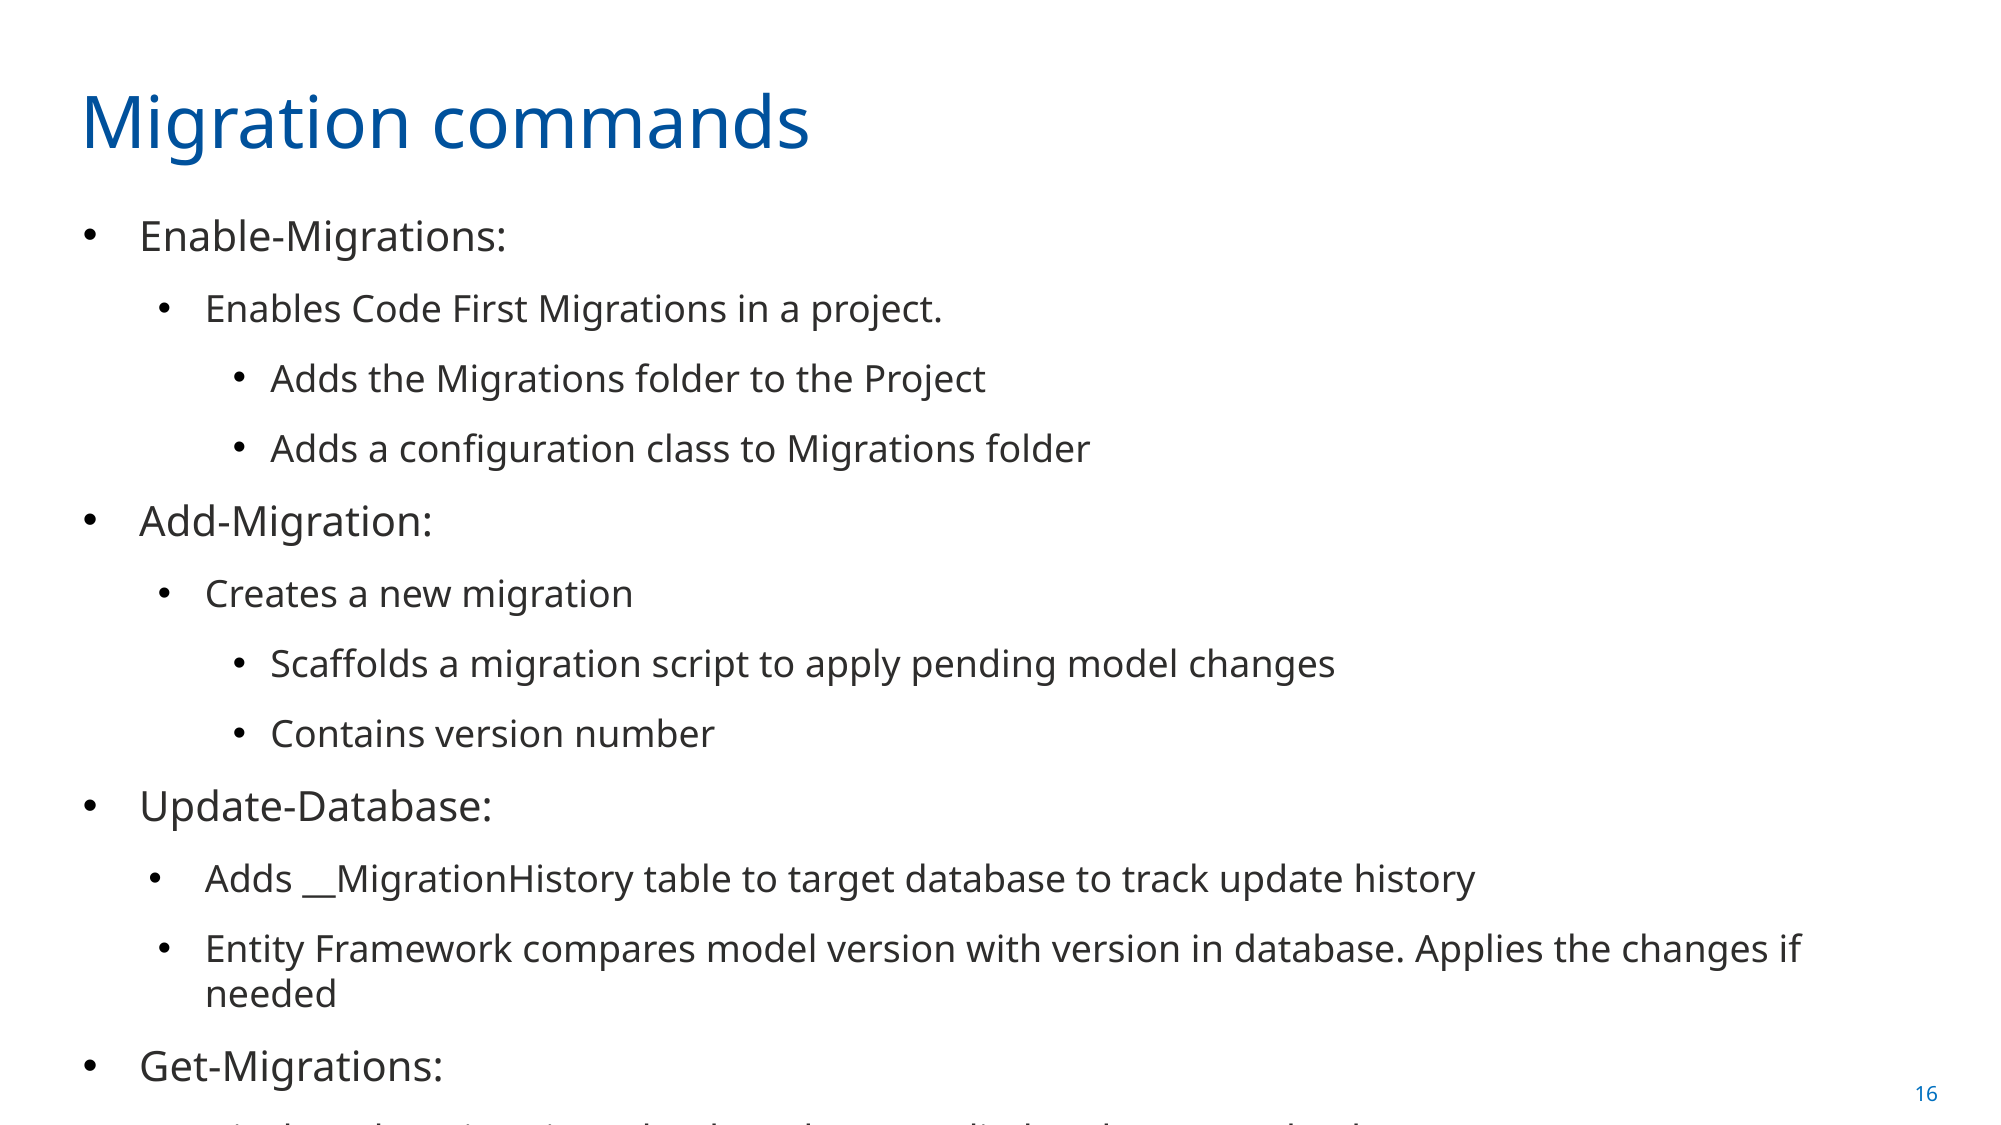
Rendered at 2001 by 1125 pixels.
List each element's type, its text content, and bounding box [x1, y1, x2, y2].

list Enable-Migrations: Enables Code First Migrations in a project. Adds the Migrations folder to the Project Adds a configuration class to Migrations folder Add-Migration: Creates a new migration Scaffolds a migration script to apply pending model changes Contains version number Update-Database: Adds __MigrationHistory table to target database to track update history Entity Framework compares model version with version in database. Applies the changes if needed Get-Migrations: Displays the migrations that have been applied to the target database. [67, 201, 1939, 1063]
title Migration commands [64, 67, 1562, 171]
